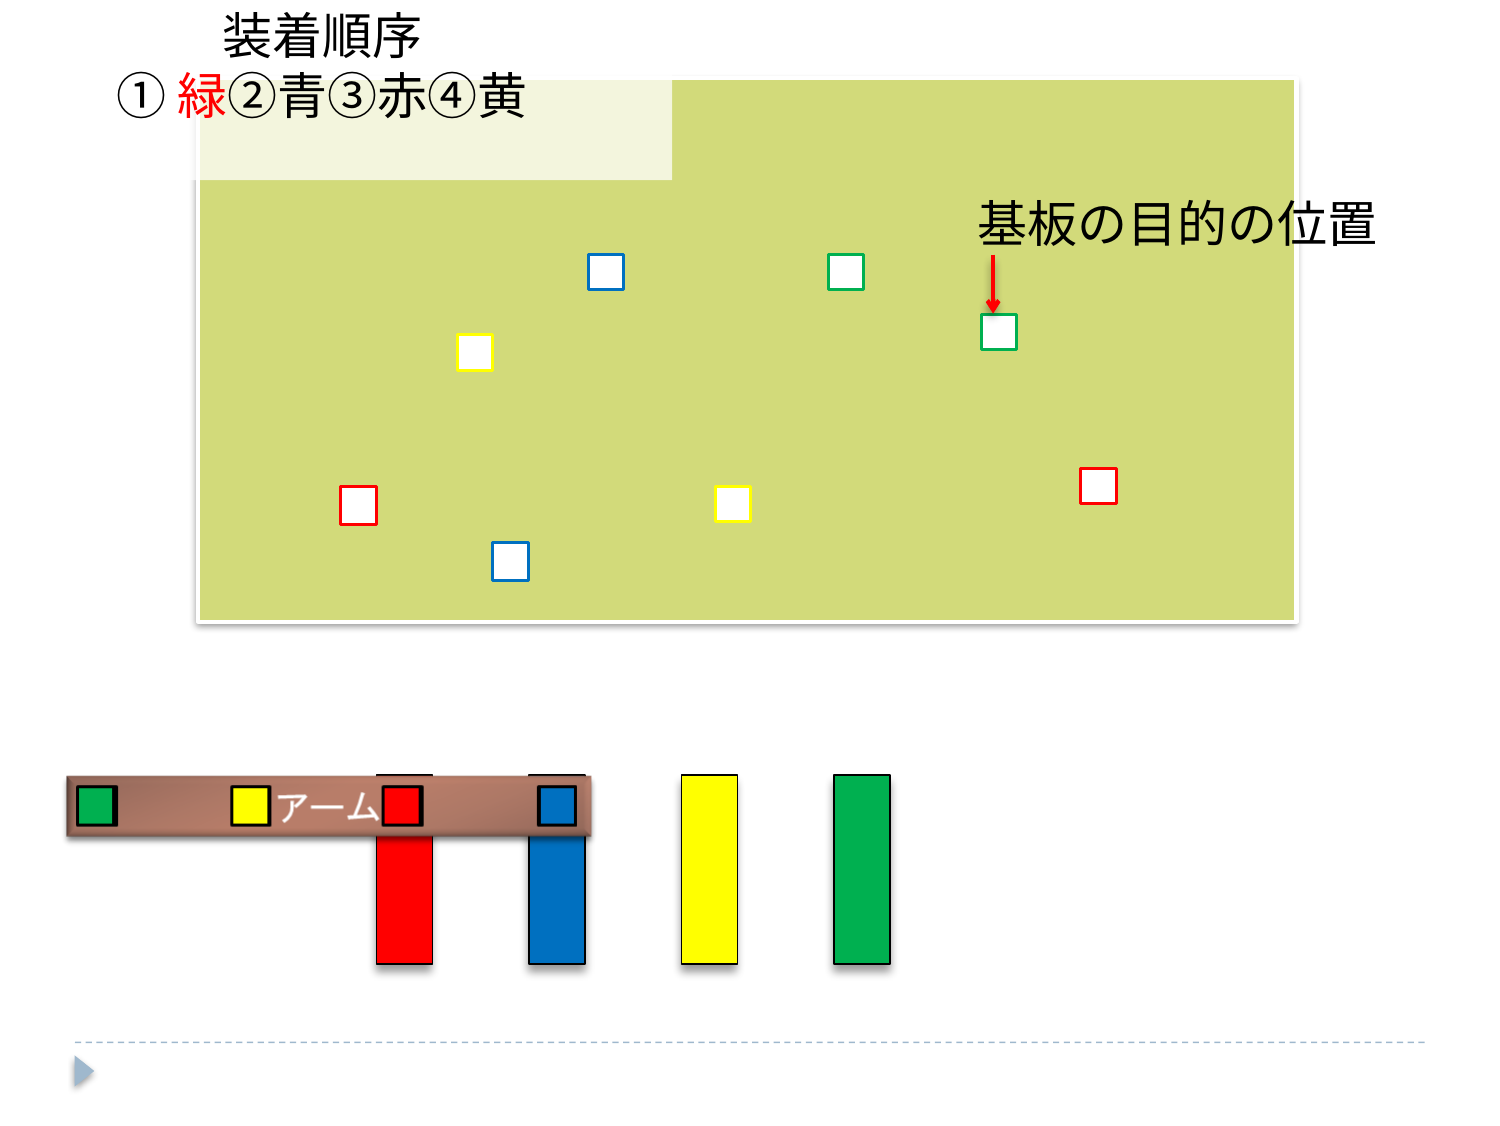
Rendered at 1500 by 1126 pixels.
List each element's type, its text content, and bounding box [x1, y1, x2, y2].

text_box [376, 876, 433, 965]
text_box [587, 253, 625, 291]
text_box [339, 485, 378, 526]
text_box [528, 876, 586, 965]
text_box [196, 76, 1299, 624]
text_box [456, 333, 494, 372]
text_box [1079, 467, 1118, 505]
text_box [681, 774, 738, 965]
text_box [827, 253, 865, 291]
text_box [980, 313, 1018, 351]
text_box [833, 774, 891, 965]
text_box [491, 541, 530, 582]
text_box 基板の目的の位置 [962, 184, 1436, 260]
text_box [714, 485, 752, 523]
picture [56, 764, 601, 864]
